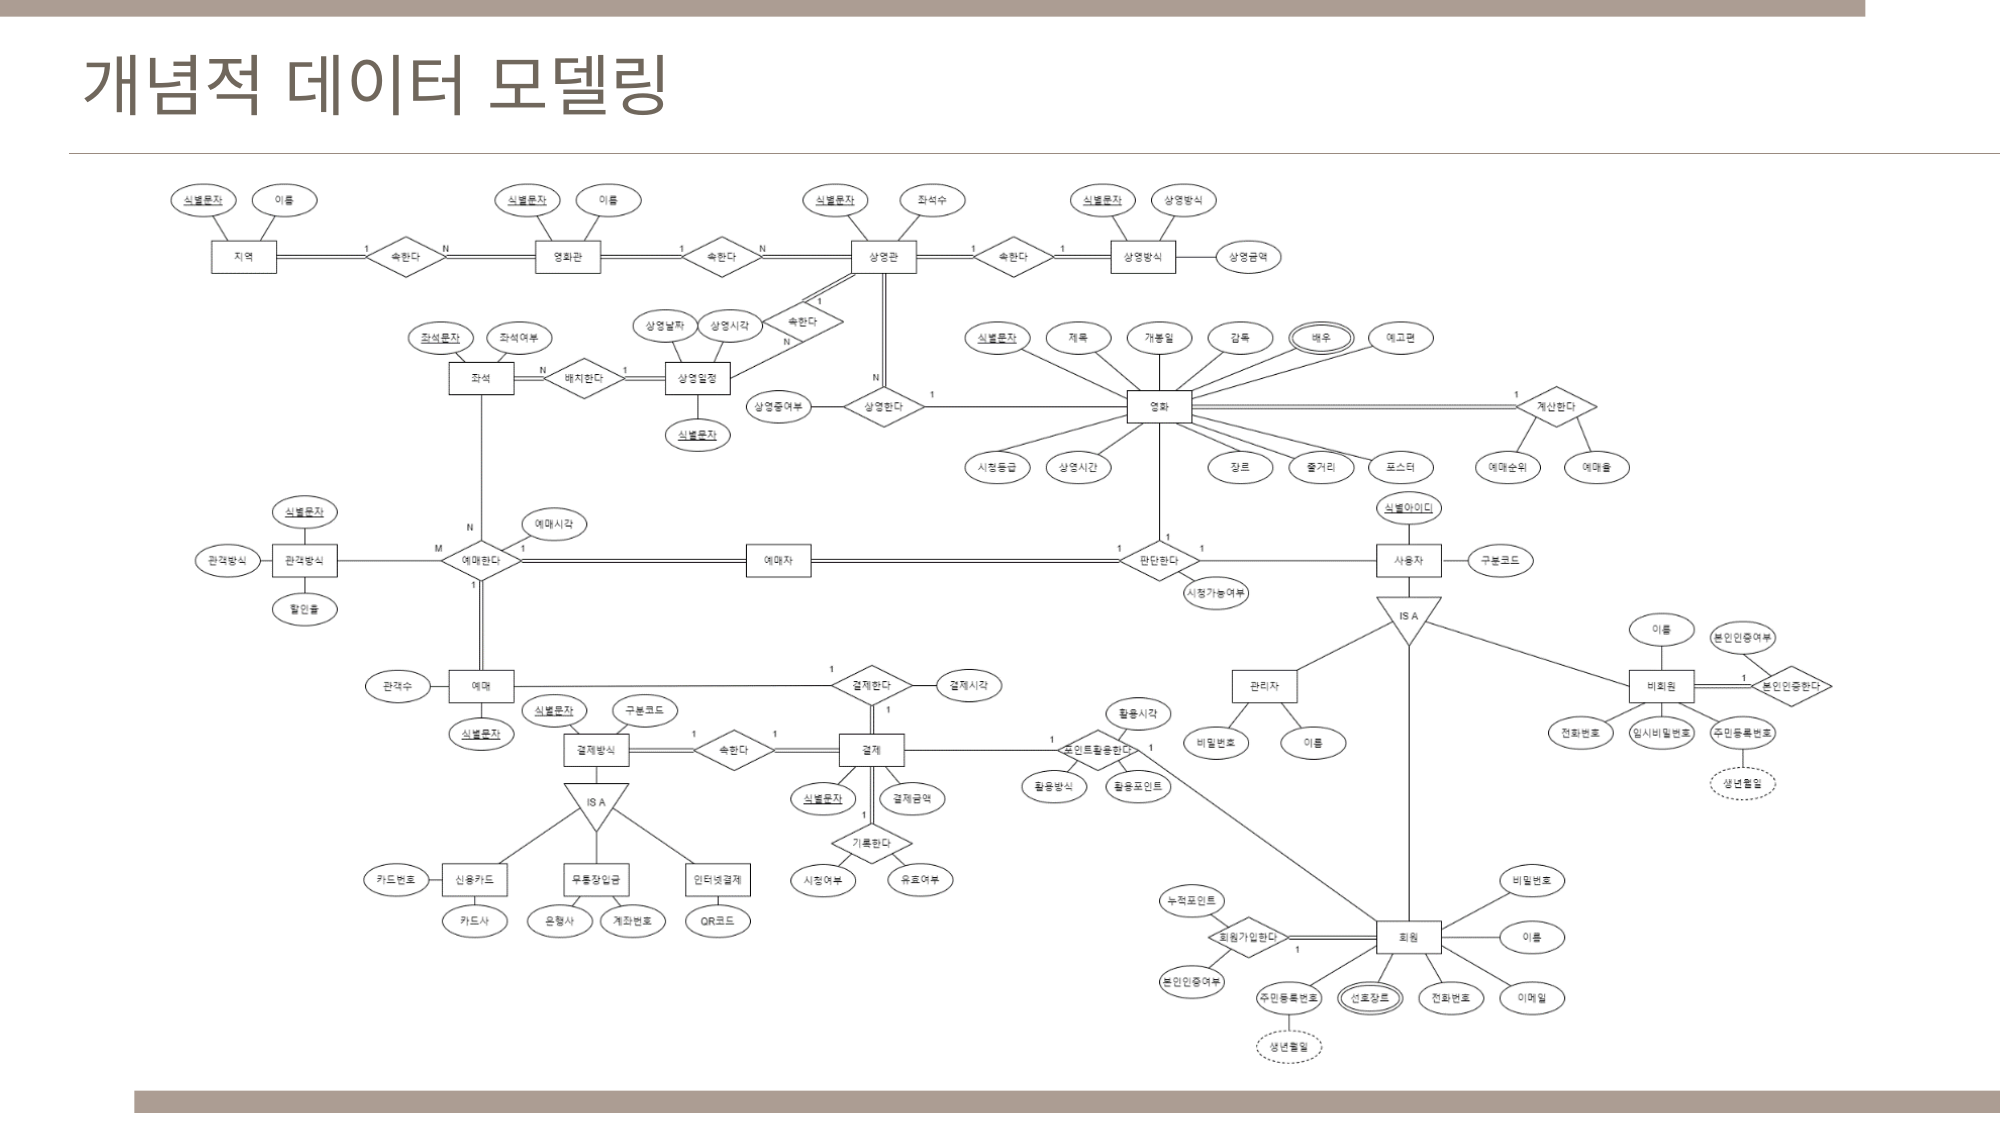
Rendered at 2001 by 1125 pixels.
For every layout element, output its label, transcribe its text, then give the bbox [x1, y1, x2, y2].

text_box [133, 1090, 2000, 1114]
text_box 개념적 데이터 모델링 [67, 36, 776, 132]
text_box [0, 0, 1866, 18]
picture [161, 174, 1839, 1070]
